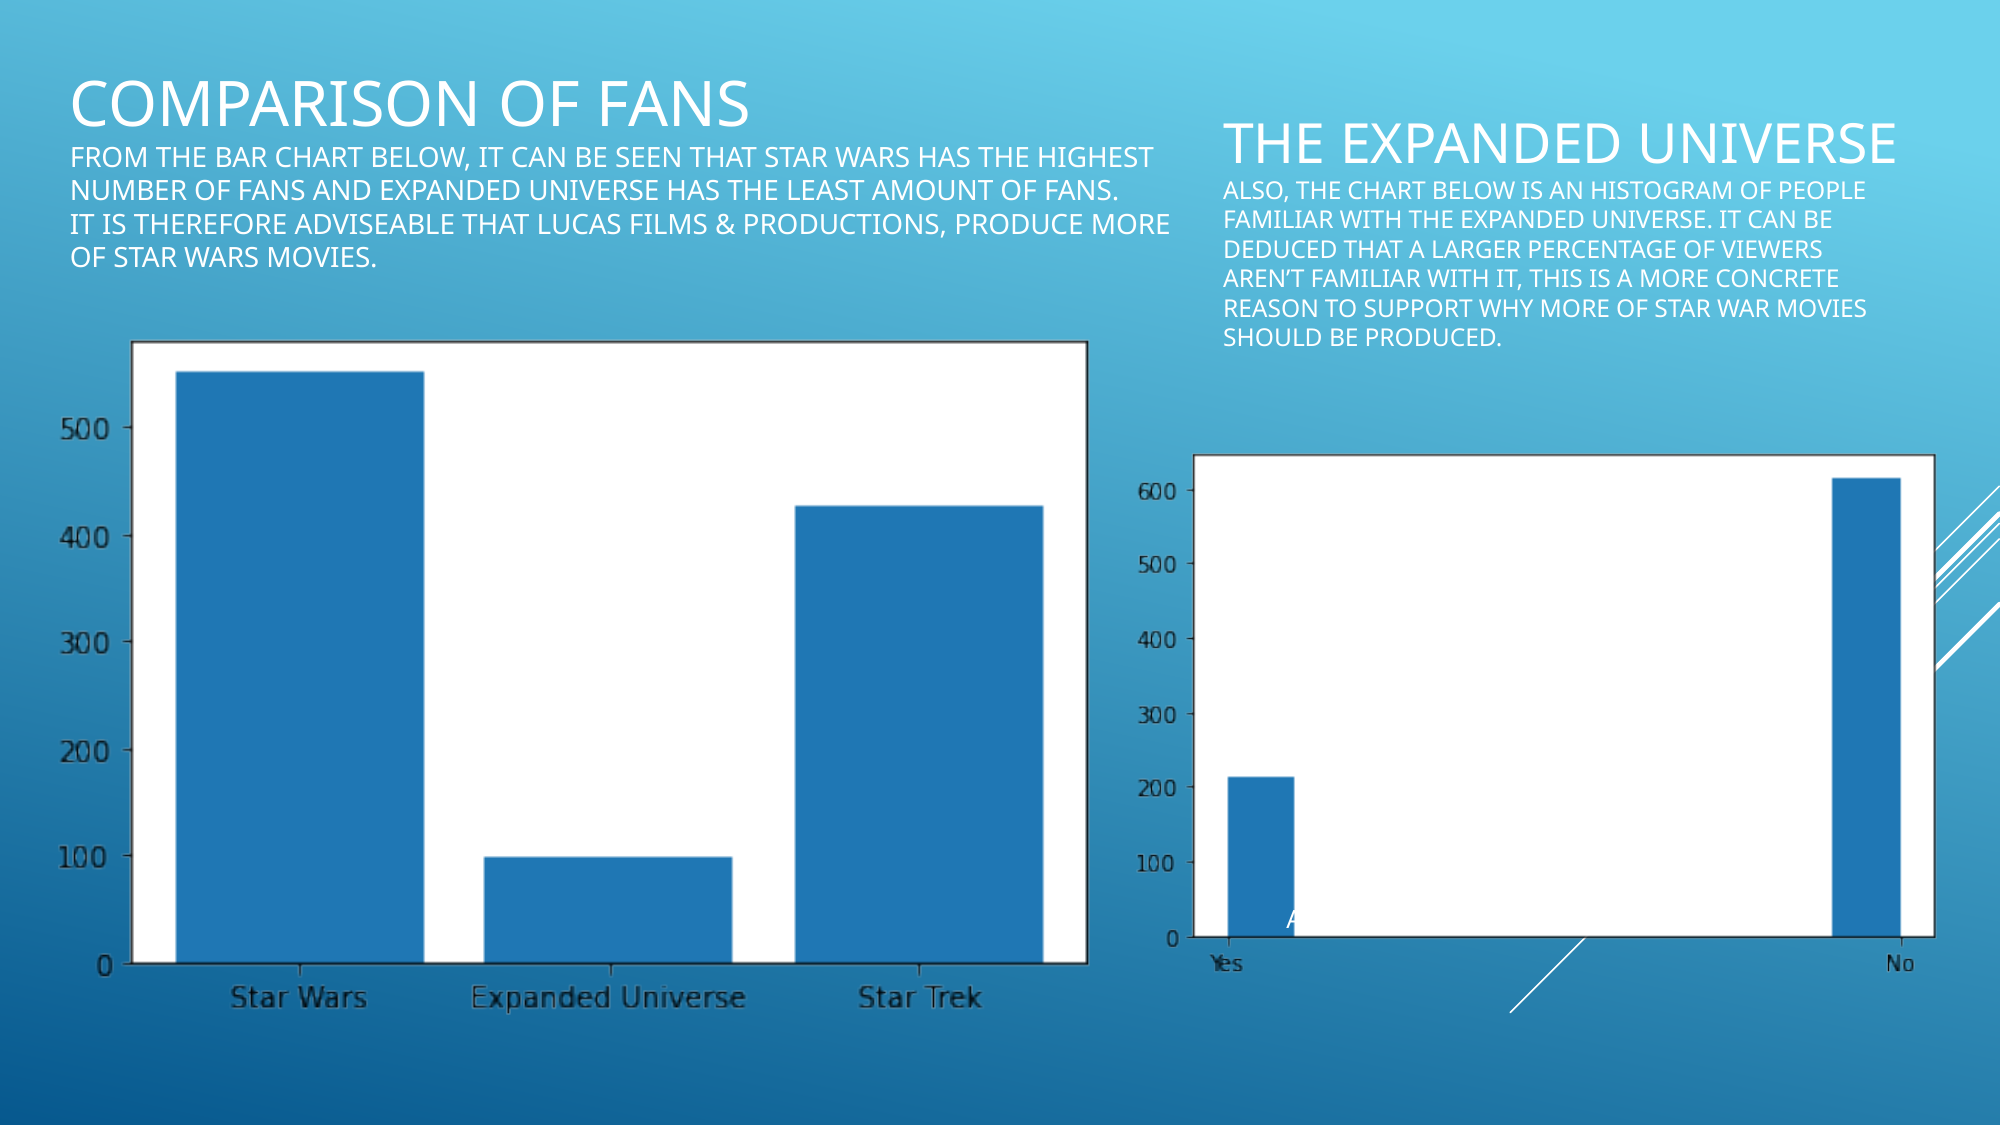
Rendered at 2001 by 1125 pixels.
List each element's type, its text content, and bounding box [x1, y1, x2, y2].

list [36, 324, 1107, 1033]
title COMPARISON OF FANS From the bar chart below, it can be seen that star wars has the highest number of fans and expanded universe has the least amount of fans. It is therefore adviseable that lucas films & productions, produce more of star wars movies. [54, 44, 1209, 293]
text_box The expanded universe also, the chart below is an histogram of people familiar with the expanded universe. It can be deduced that a larger percentage of viewers aren’t familiar with it, this is a more concrete reason to support why more of star war movies should be produced. [1208, 67, 1924, 394]
picture [1120, 441, 1950, 990]
